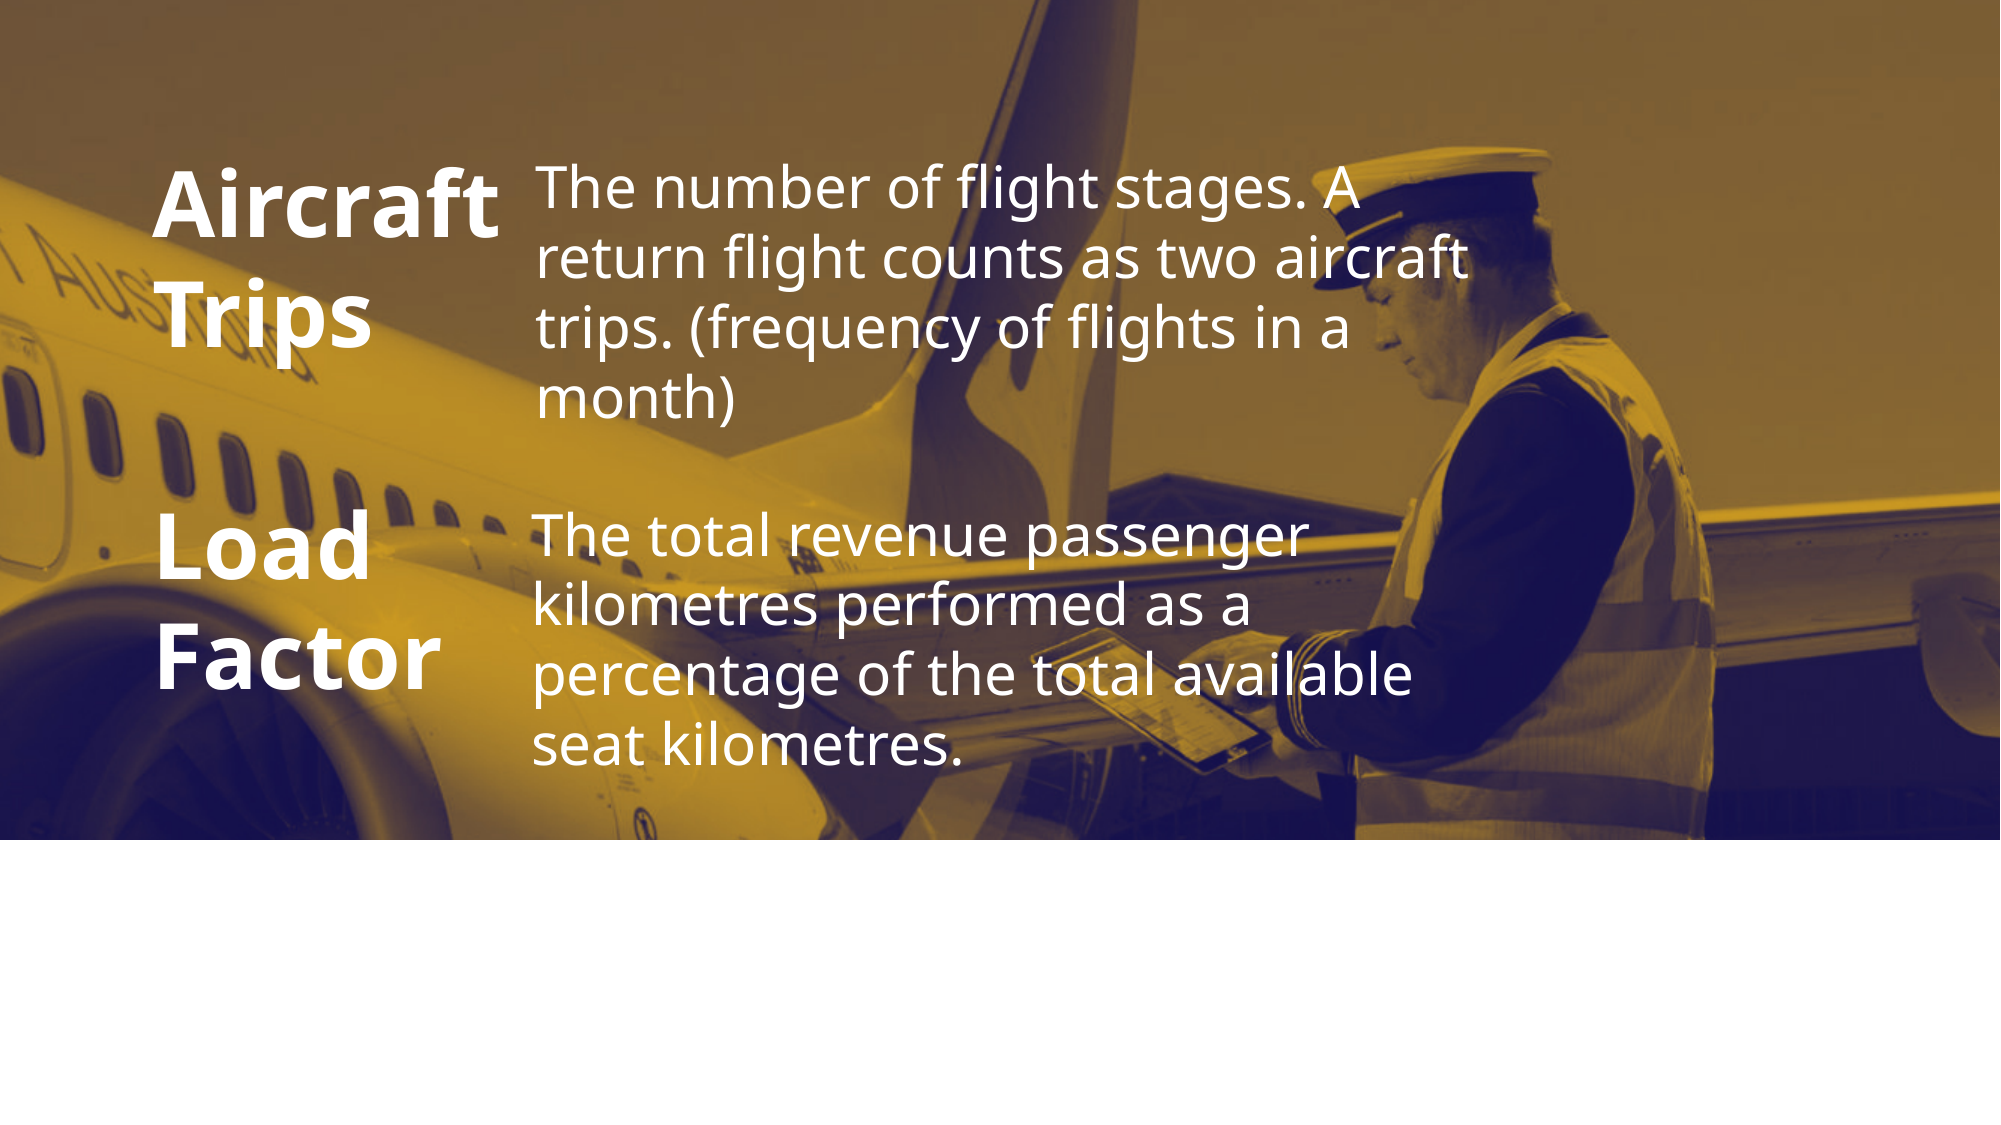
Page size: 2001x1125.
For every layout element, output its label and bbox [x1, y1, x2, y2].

list [0, 0, 2000, 840]
